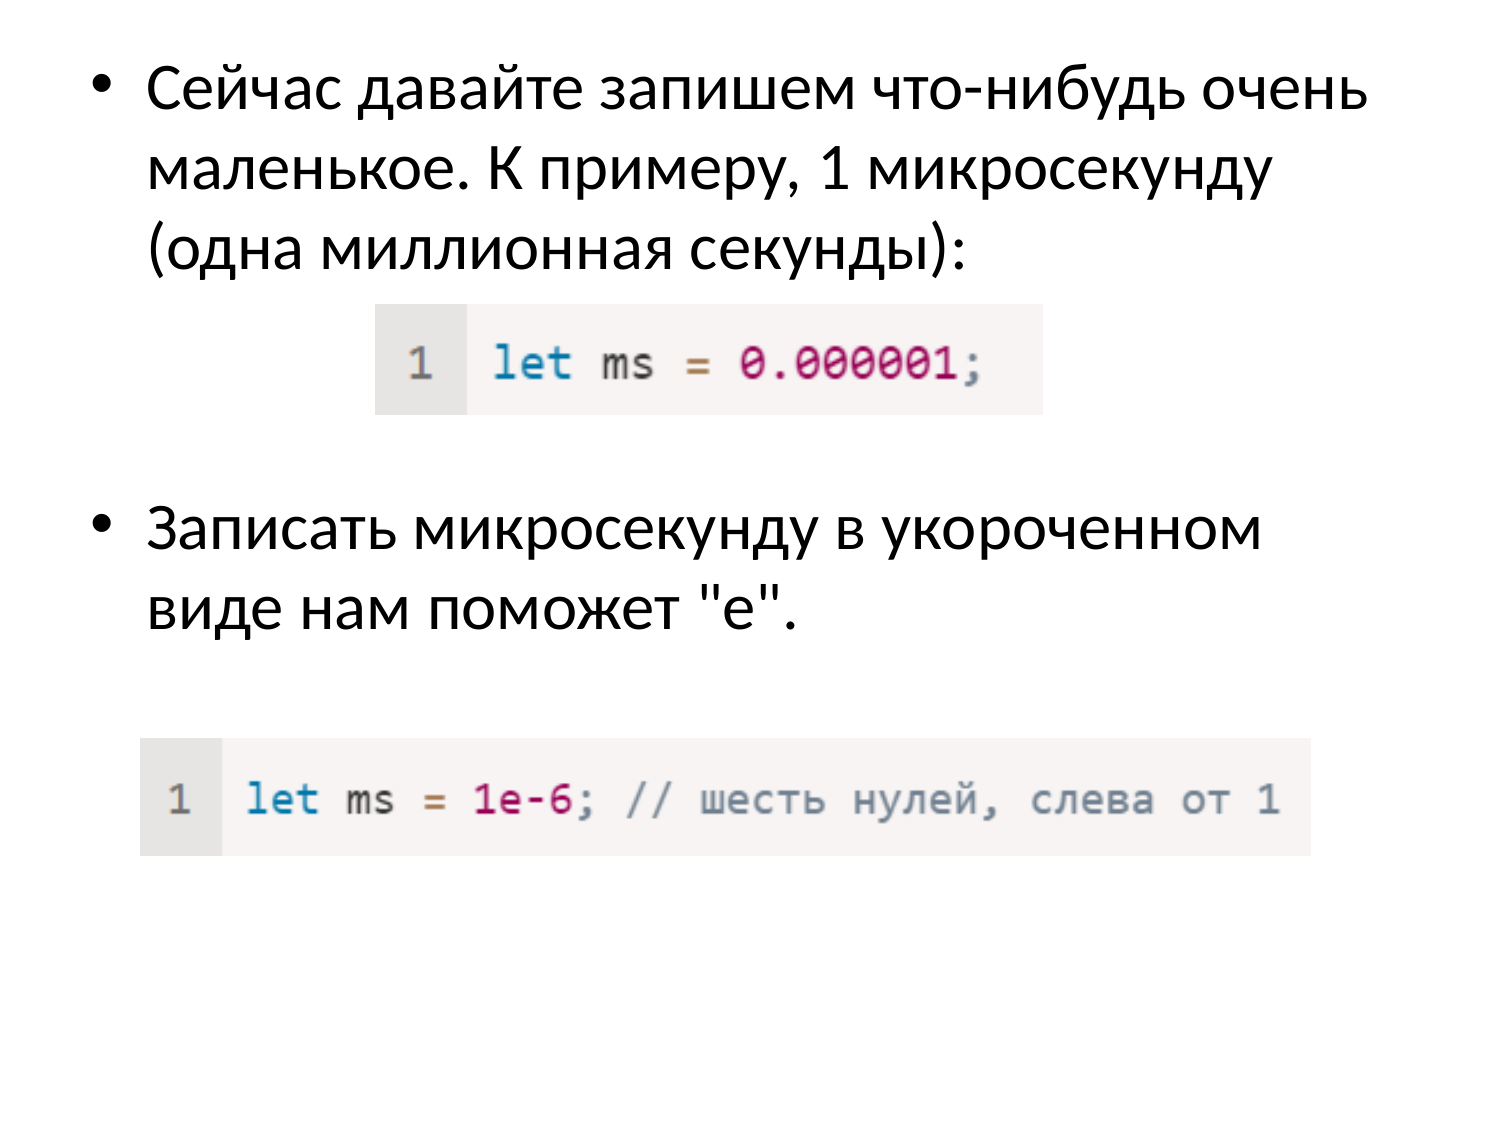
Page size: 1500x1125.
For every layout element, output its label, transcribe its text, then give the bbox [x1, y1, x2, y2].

picture [140, 737, 1311, 856]
picture [374, 304, 1044, 415]
list Сейчас давайте запишем что-нибудь очень маленькое. К примеру, 1 микросекунду (одна миллионная секунды): Записать микросекунду в укороченном виде нам поможет "e". [75, 35, 1425, 1005]
